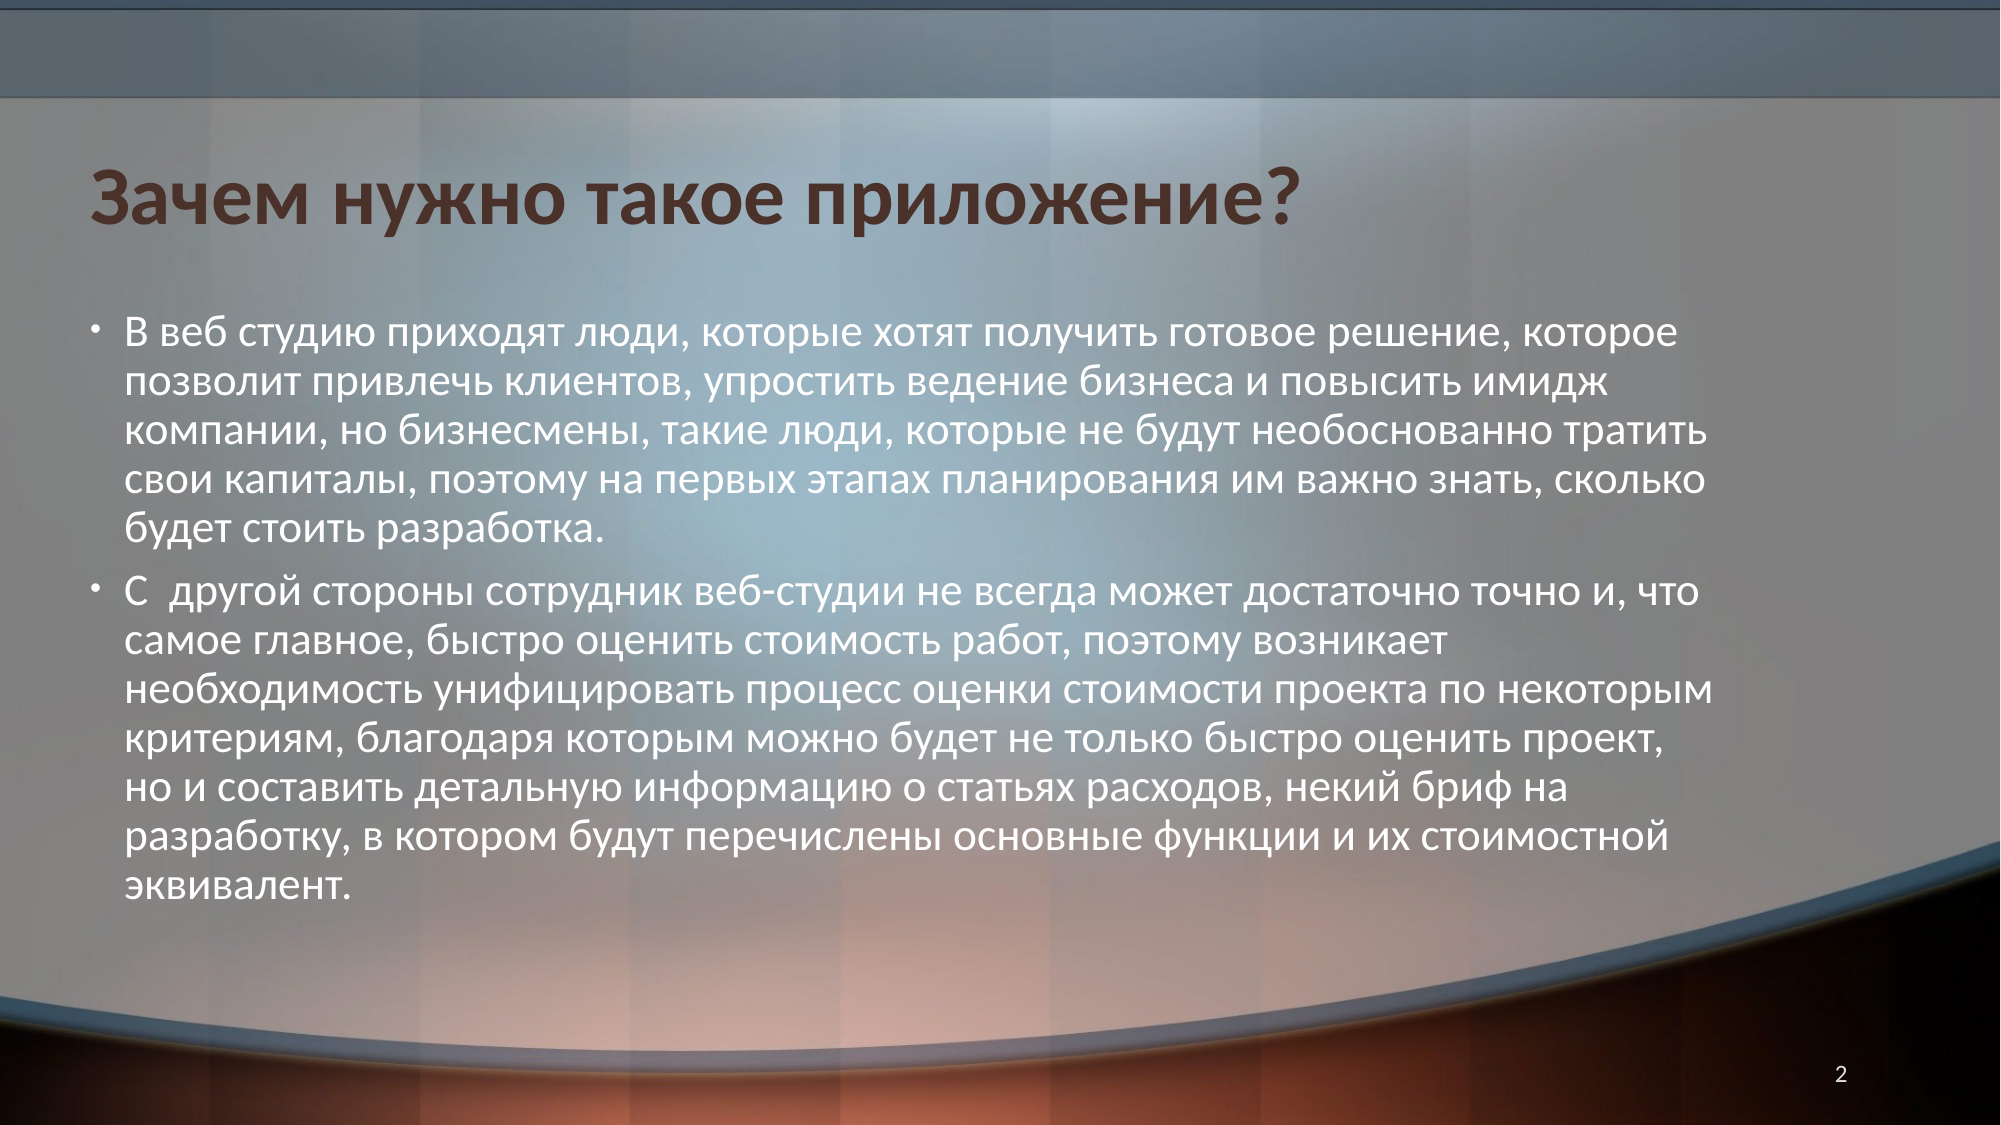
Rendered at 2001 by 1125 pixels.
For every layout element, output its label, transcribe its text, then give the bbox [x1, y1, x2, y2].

title Зачем нужно такое приложение? [75, 104, 1732, 294]
picture [0, 0, 2001, 1125]
list В веб студию приходят люди, которые хотят получить готовое решение, которое позволит привлечь клиентов, упростить ведение бизнеса и повысить имидж компании, но бизнесмены, такие люди, которые не будут необоснованно тратить свои капиталы, поэтому на первых этапах планирования им важно знать, сколько будет стоить разработка. С другой стороны сотрудник веб-студии не всегда может достаточно точно и, что самое главное, быстро оценить стоимость работ, поэтому возникает необходимость унифицировать процесс оценки стоимости проекта по некоторым критериям, благодаря которым можно будет не только быстро оценить проект, но и составить детальную информацию о статьях расходов, некий бриф на разработку, в котором будут перечислены основные функции и их стоимостной эквивалент. [75, 299, 1732, 920]
slide_number 2 [1325, 1042, 1863, 1103]
